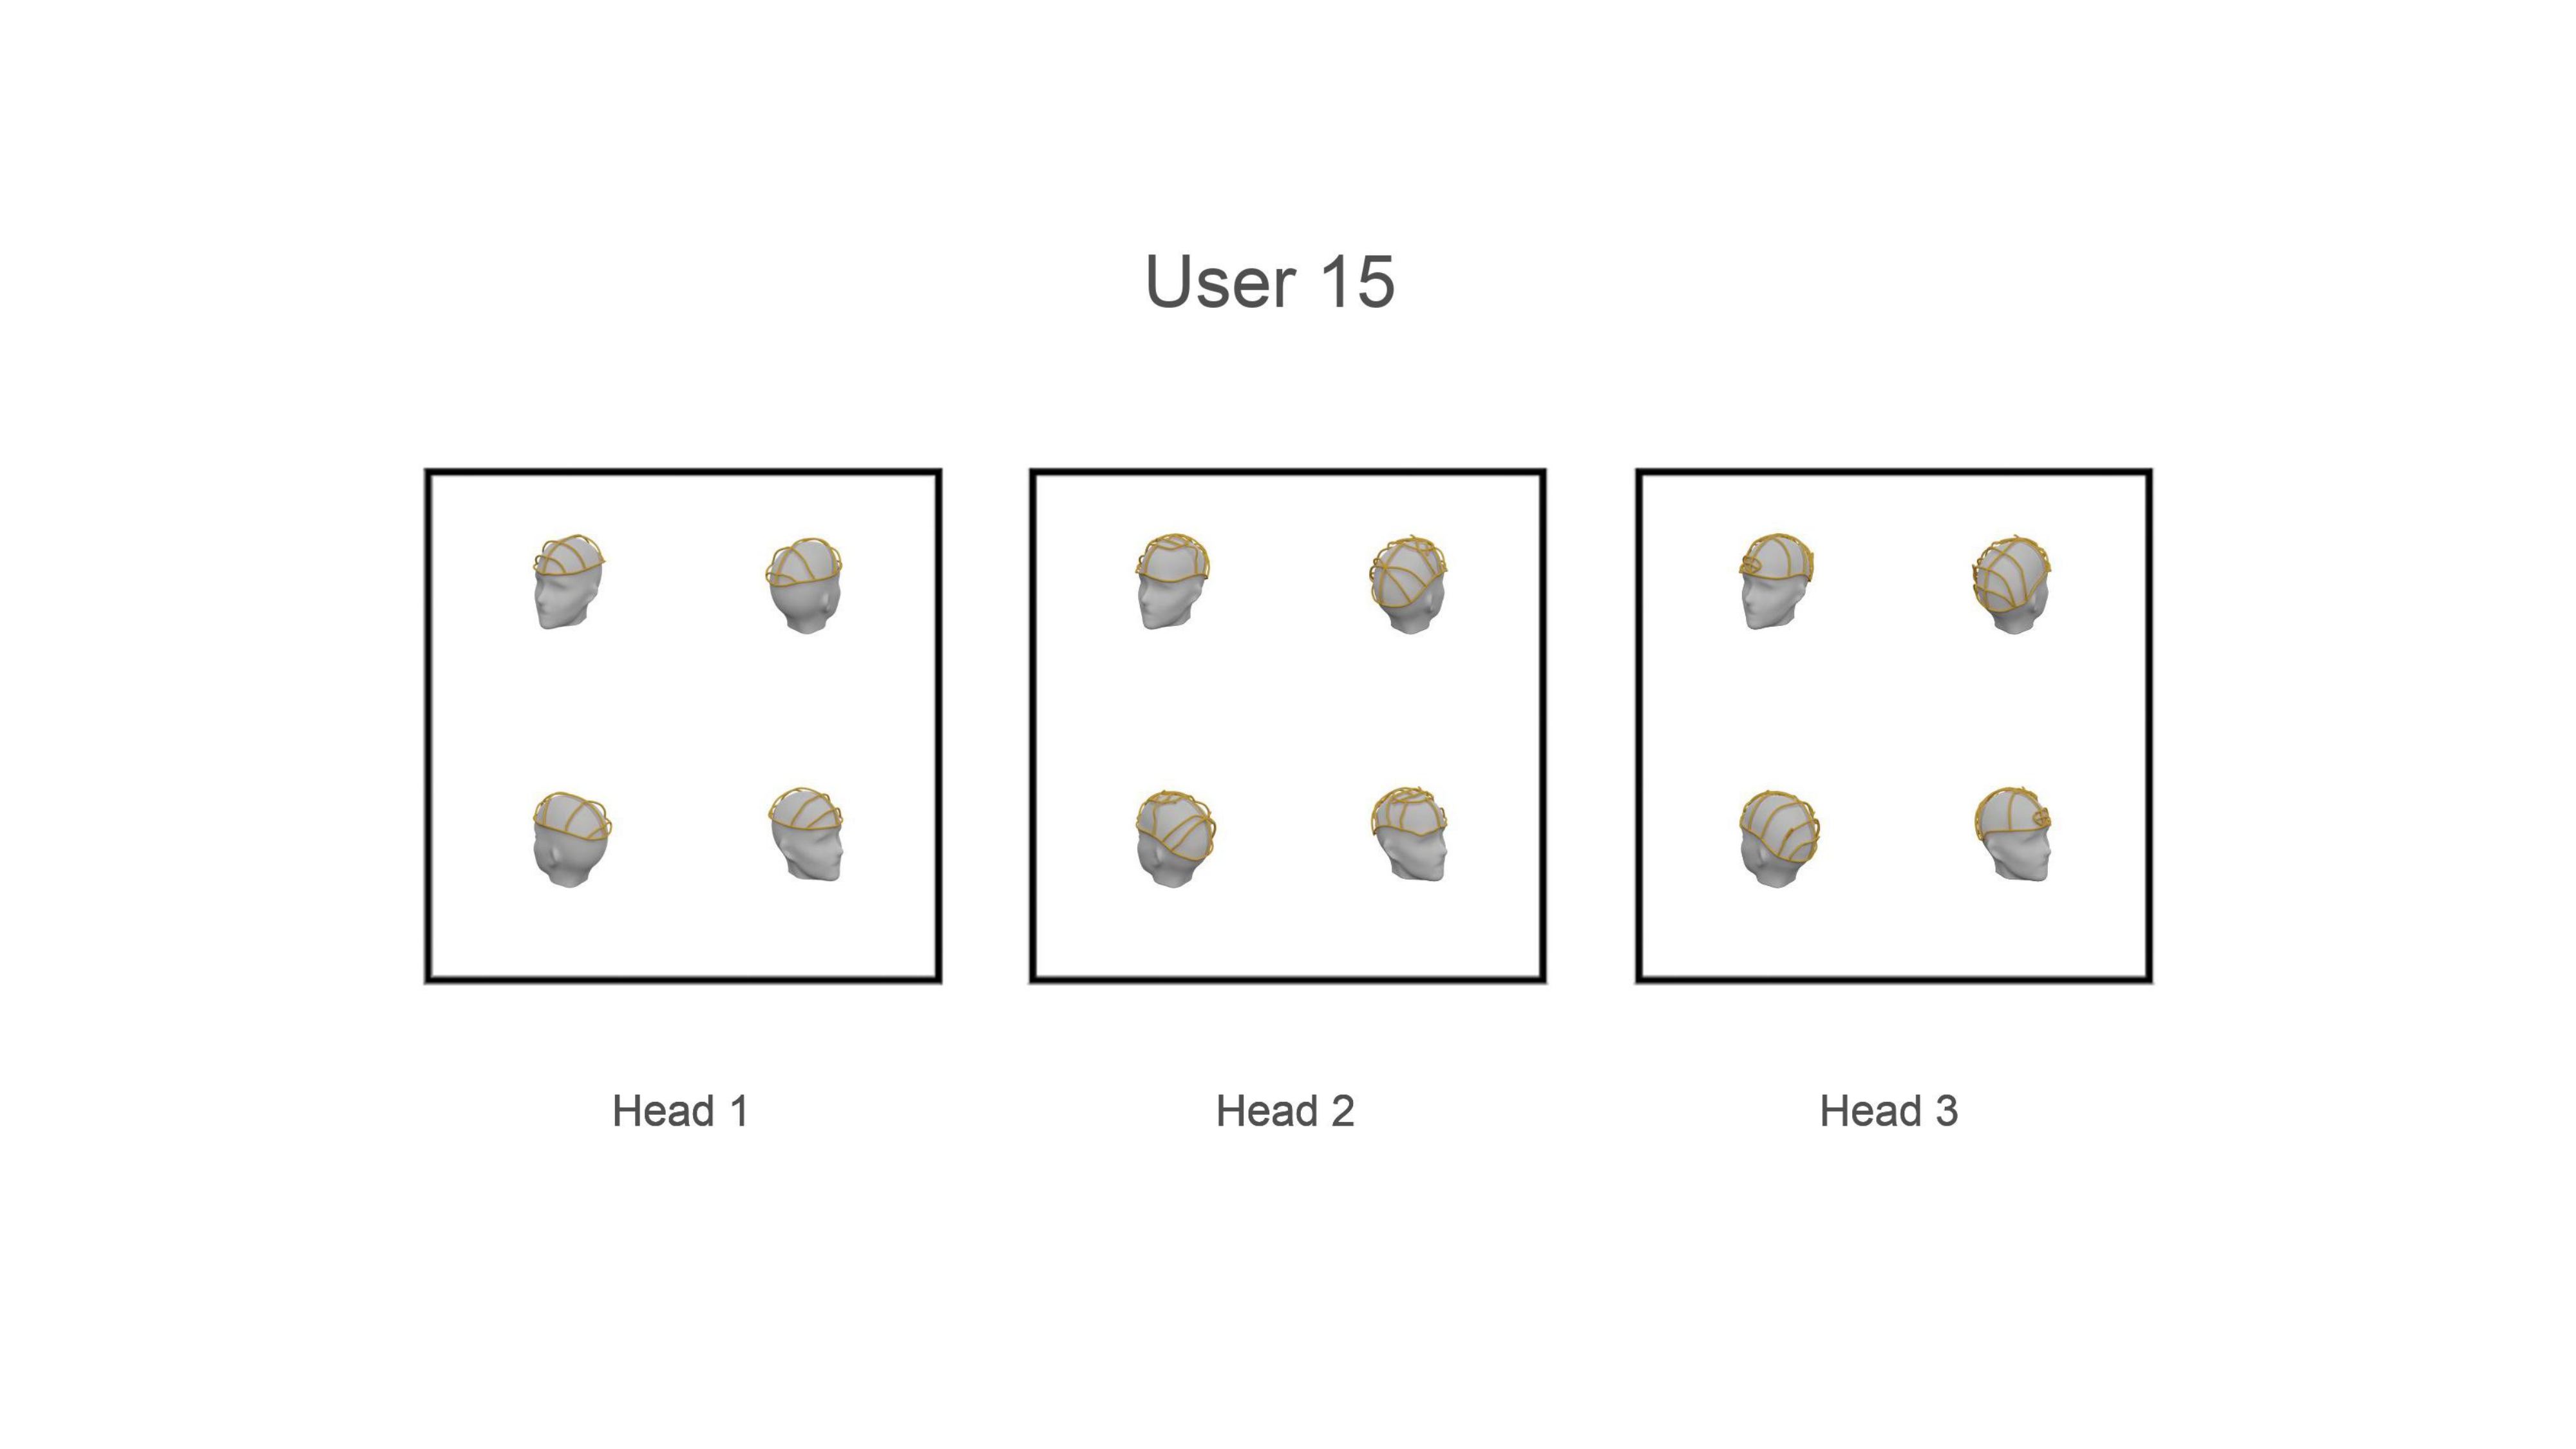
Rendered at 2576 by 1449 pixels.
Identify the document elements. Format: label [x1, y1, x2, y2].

picture [321, 0, 2255, 1449]
